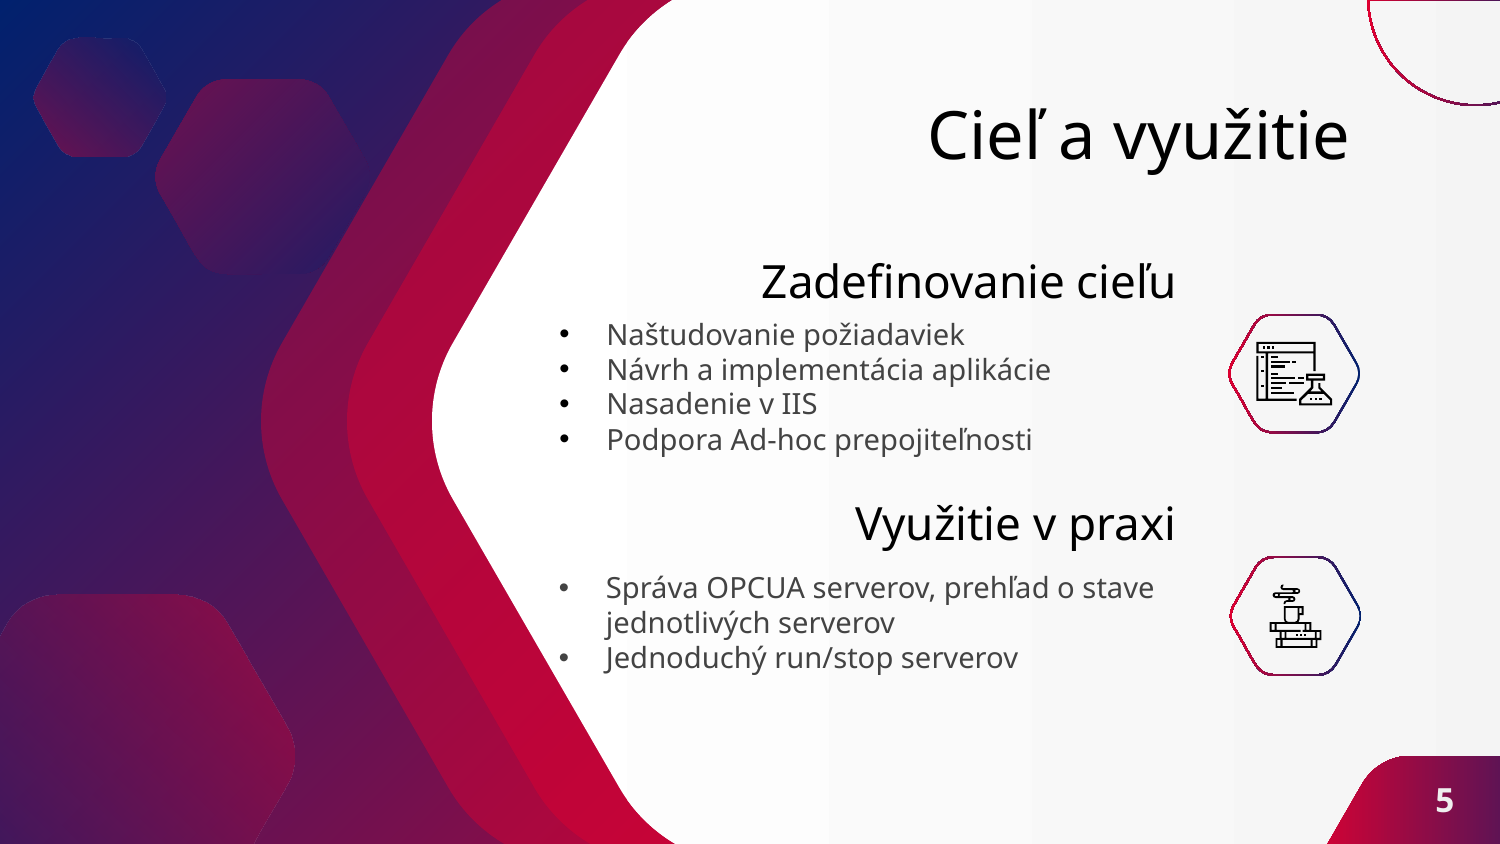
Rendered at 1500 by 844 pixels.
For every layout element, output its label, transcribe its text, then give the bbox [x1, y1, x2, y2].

slide_number 5 [1389, 755, 1500, 844]
subtitle Zadefinovanie cieľu [582, 245, 1192, 315]
title Cieľ a využitie [604, 88, 1383, 177]
subtitle Naštudovanie požiadaviek Návrh a implementácia aplikácie Nasadenie v IIS Podpora Ad-hoc prepojiteľnosti [544, 338, 1208, 434]
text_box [1256, 341, 1333, 406]
text_box Správa OPCUA serverov, prehľad o stave jednotlivých serverov Jednoduchý run/stop serverov [543, 567, 1208, 677]
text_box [1269, 584, 1322, 649]
text_box [1229, 556, 1362, 677]
subtitle Využitie v praxi [632, 490, 1192, 554]
text_box [1228, 313, 1361, 434]
